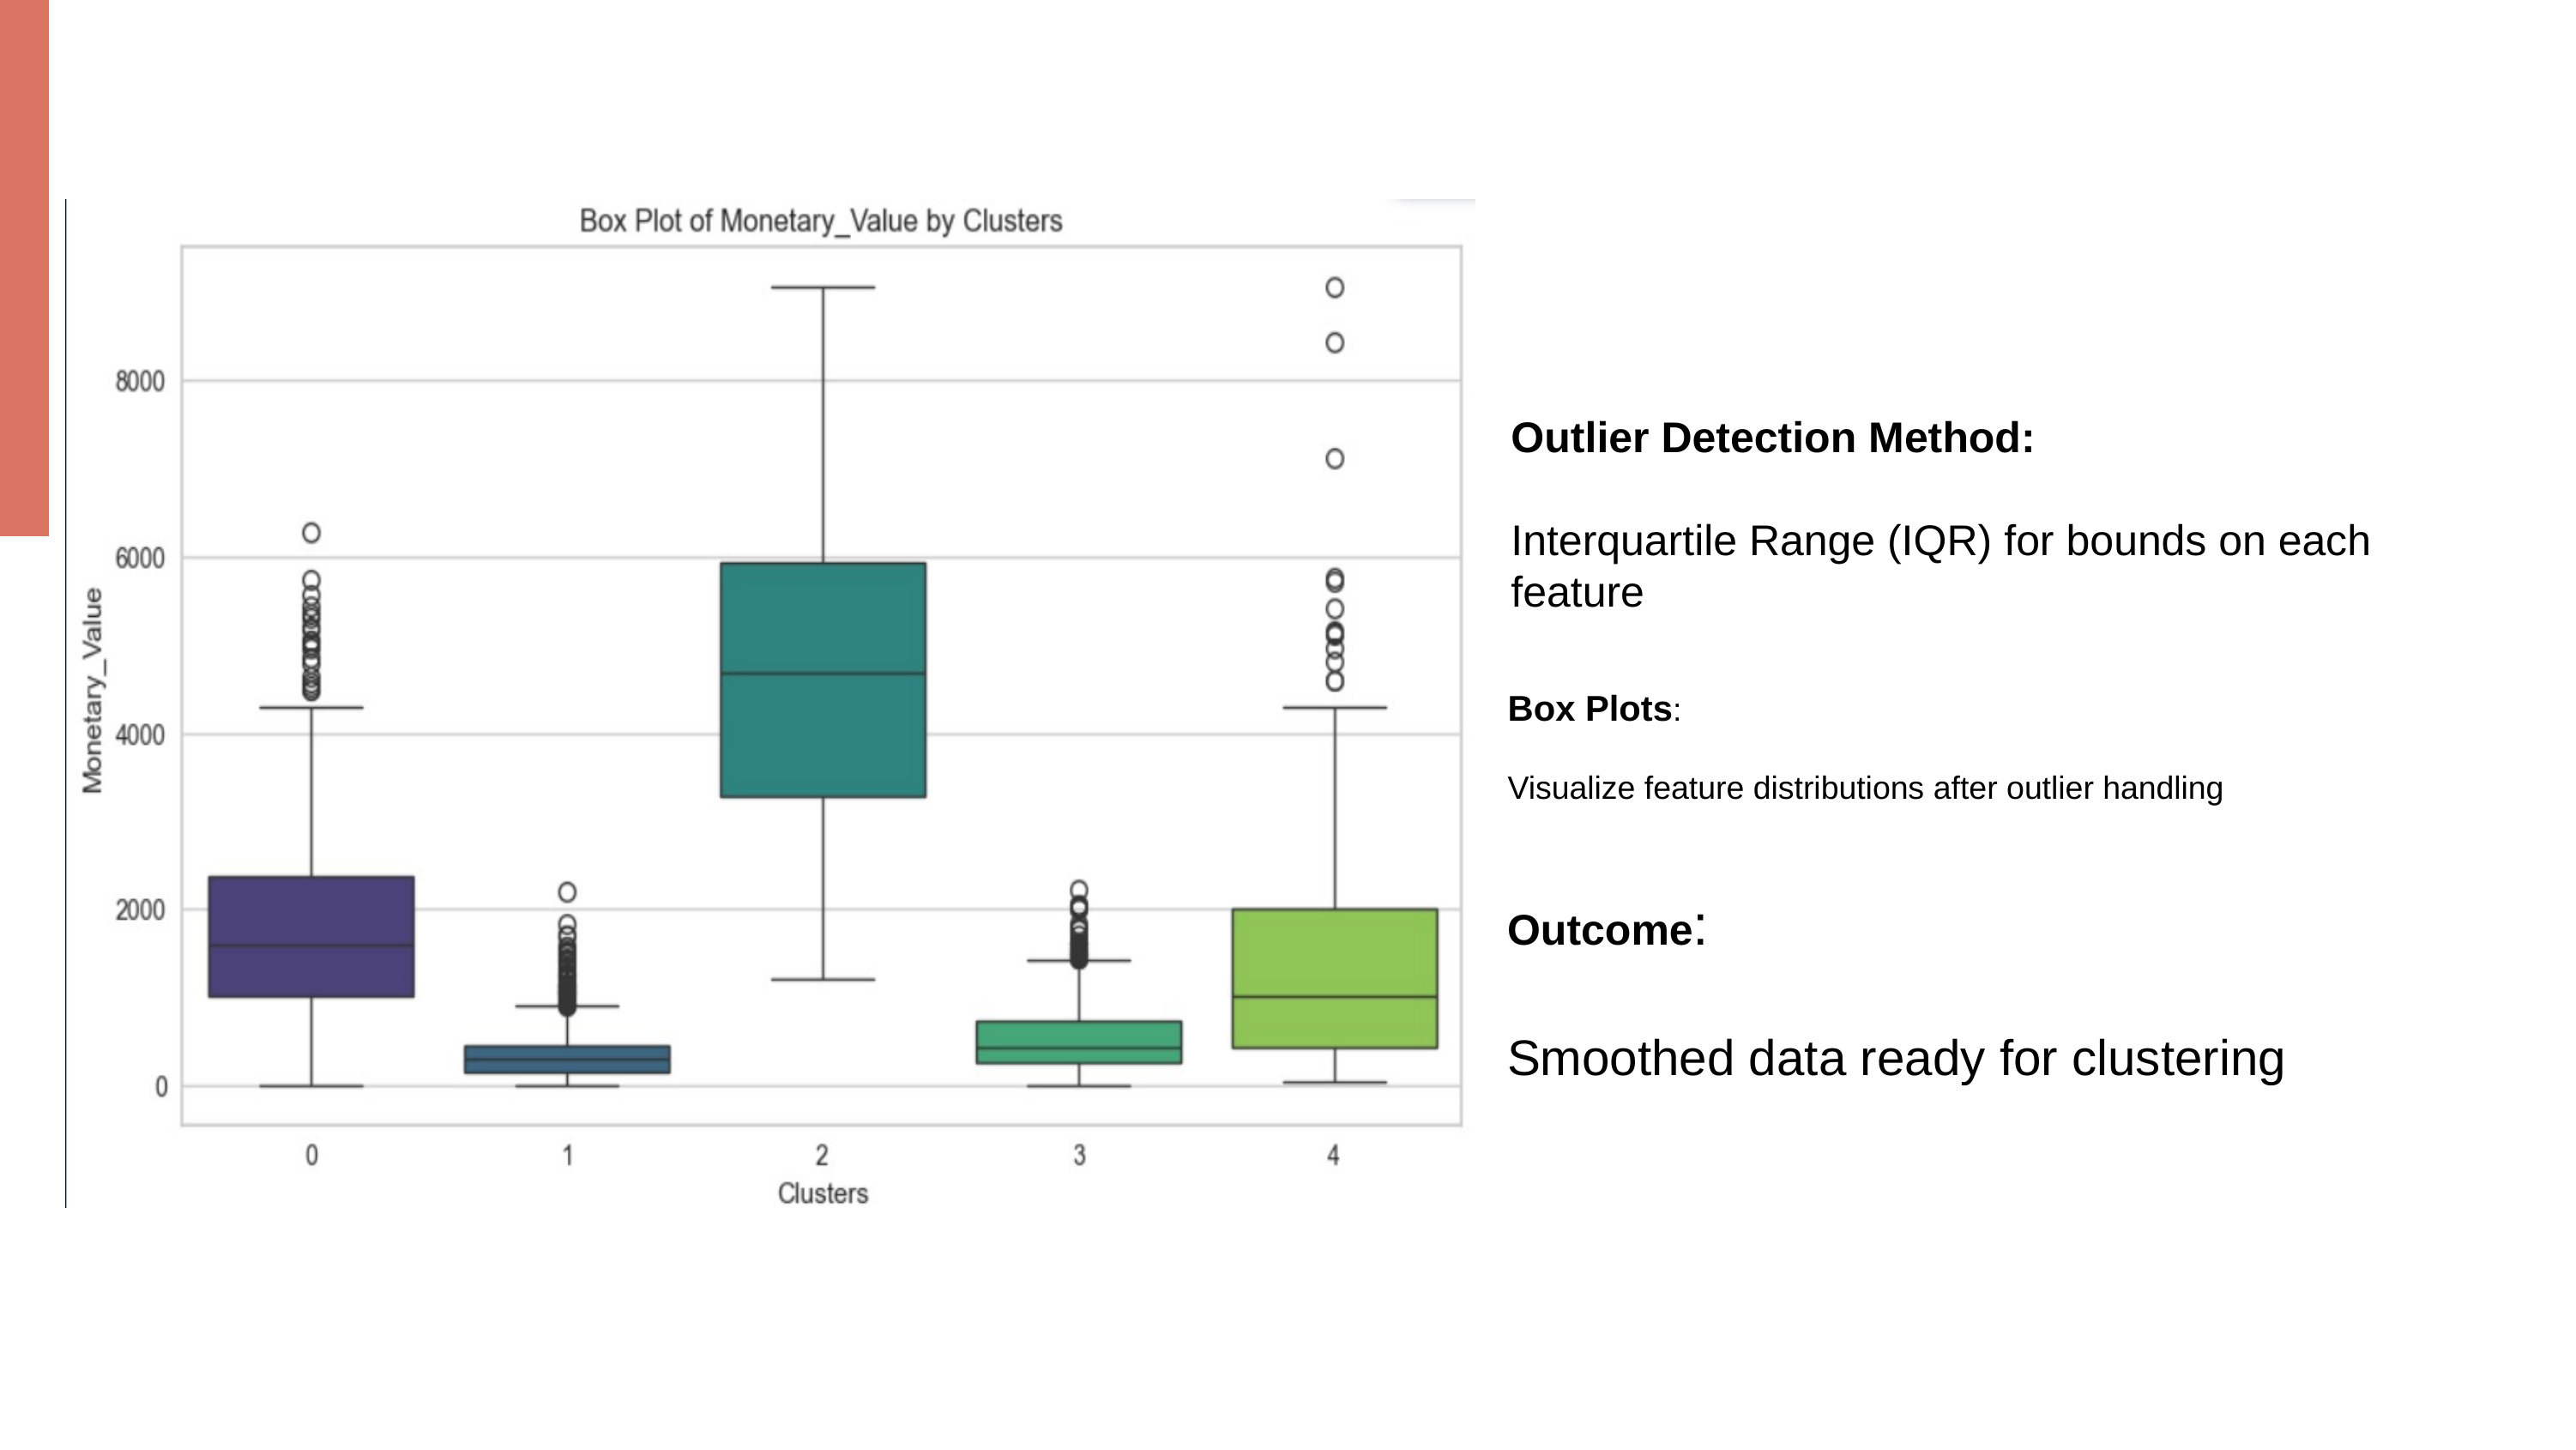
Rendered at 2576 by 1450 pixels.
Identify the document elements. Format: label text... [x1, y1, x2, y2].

title Handling Outliers [1481, 264, 2456, 522]
text_box Box Plots: Visualize feature distributions after outlier handling [1494, 679, 2237, 851]
text_box [0, 0, 49, 536]
picture [64, 198, 1475, 1208]
text_box Outcome: Smoothed data ready for clustering [1494, 881, 2406, 1092]
text_box Outlier Detection Method: Interquartile Range (IQR) for bounds on each feature [1498, 402, 2399, 674]
